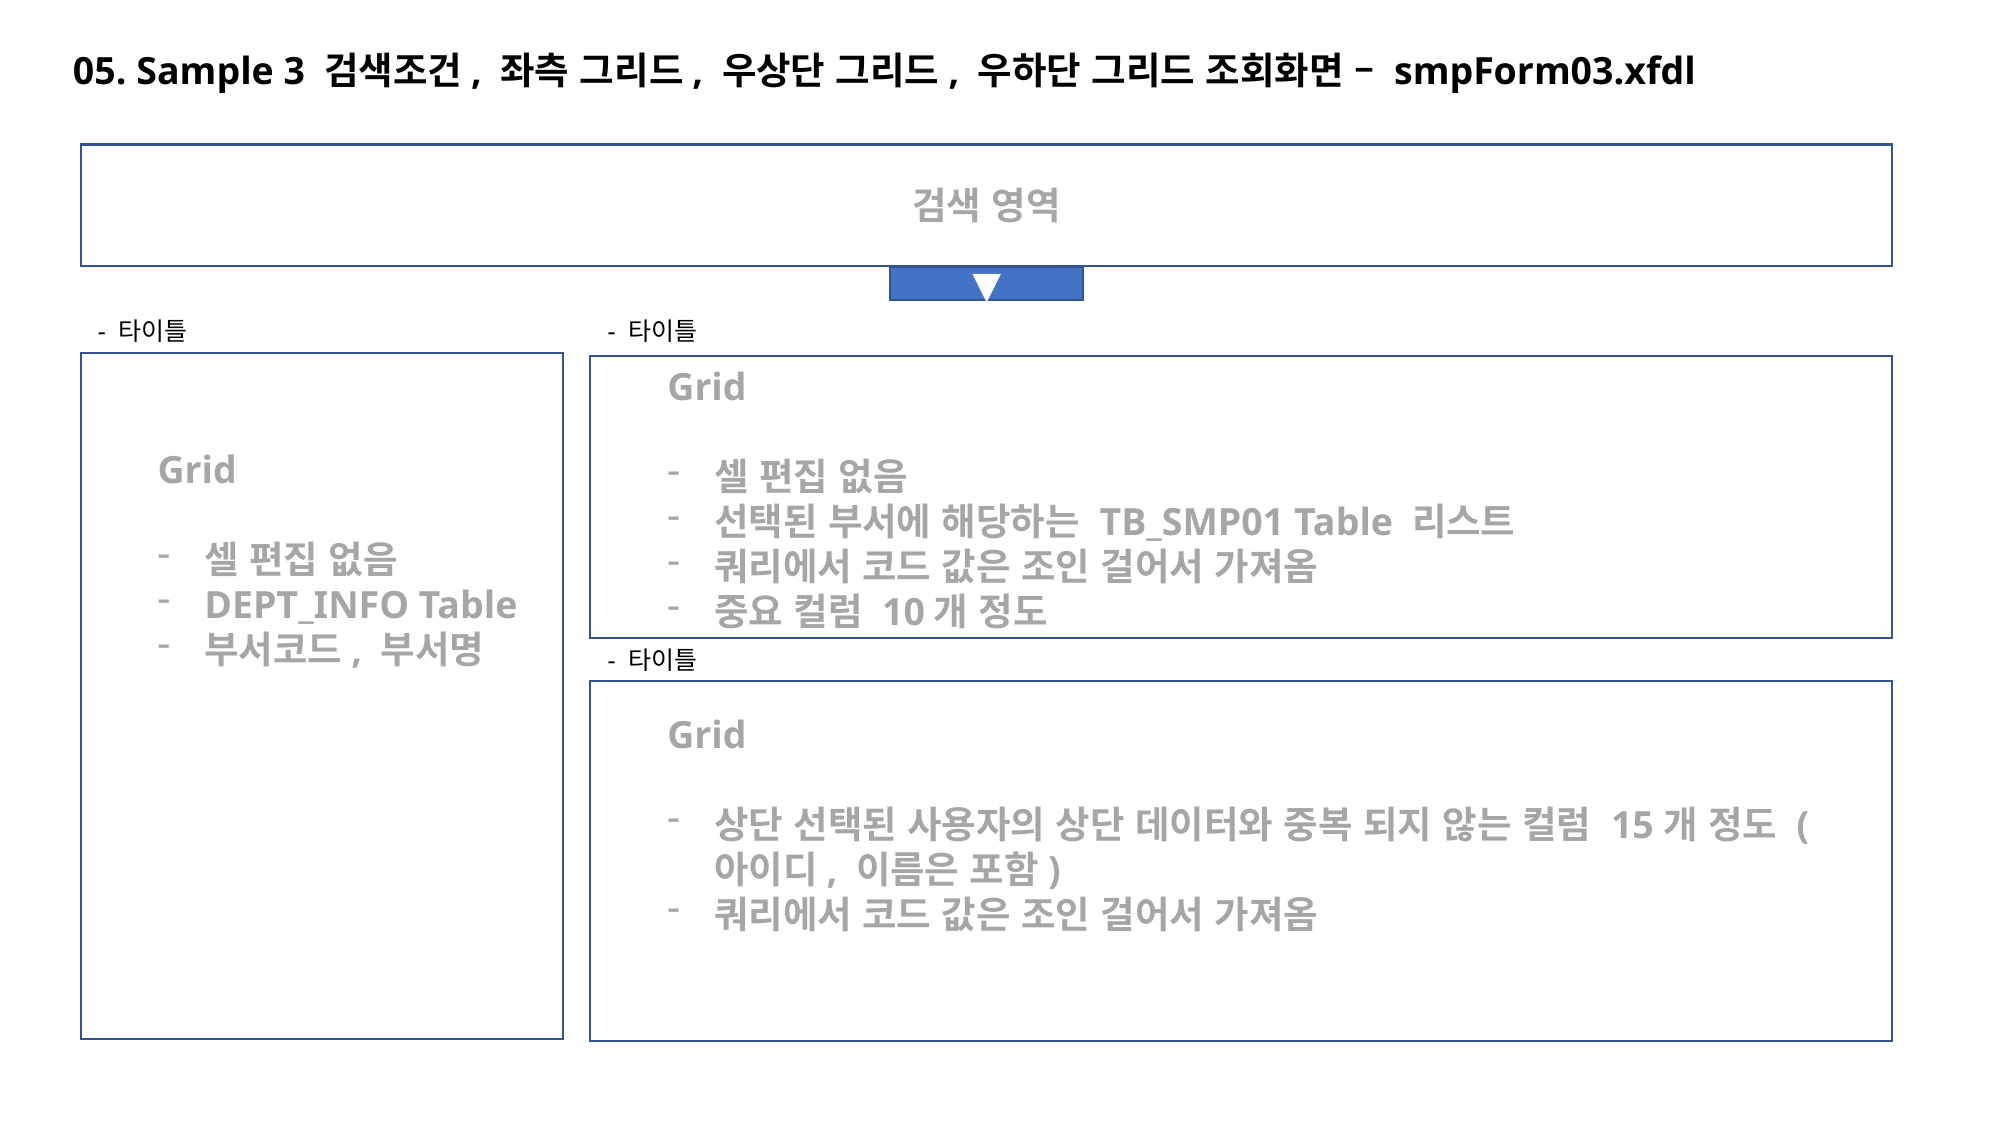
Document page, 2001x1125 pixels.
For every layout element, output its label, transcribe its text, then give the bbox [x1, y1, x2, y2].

text_box [80, 352, 564, 1040]
text_box - 타이틀 [83, 308, 203, 353]
text_box Grid 셀 편집 없음 선택된 부서에 해당하는 TB_SMP01 Table 리스트 쿼리에서 코드 값은 조인 걸어서 가져옴 중요 컬럼 10개 정도 [652, 355, 1826, 641]
text_box - 타이틀 [592, 308, 712, 353]
text_box [589, 355, 652, 639]
text_box Grid 셀 편집 없음 DEPT_INFO Table 부서코드, 부서명 [142, 438, 539, 679]
text_box [1826, 355, 1893, 639]
text_box [589, 680, 1893, 1042]
text_box - 타이틀 [592, 636, 712, 682]
text_box ▼ [889, 266, 1084, 301]
text_box 05. Sample 3 검색조건, 좌측 그리드, 우상단 그리드, 우하단 그리드 조회화면 – smpForm03.xfdl [58, 39, 1893, 100]
text_box 검색 영역 [80, 143, 1893, 267]
text_box Grid 상단 선택된 사용자의 상단 데이터와 중복 되지 않는 컬럼 15개 정도 (아이디, 이름은 포함) 쿼리에서 코드 값은 조인 걸어서 가져옴 [652, 703, 1877, 943]
